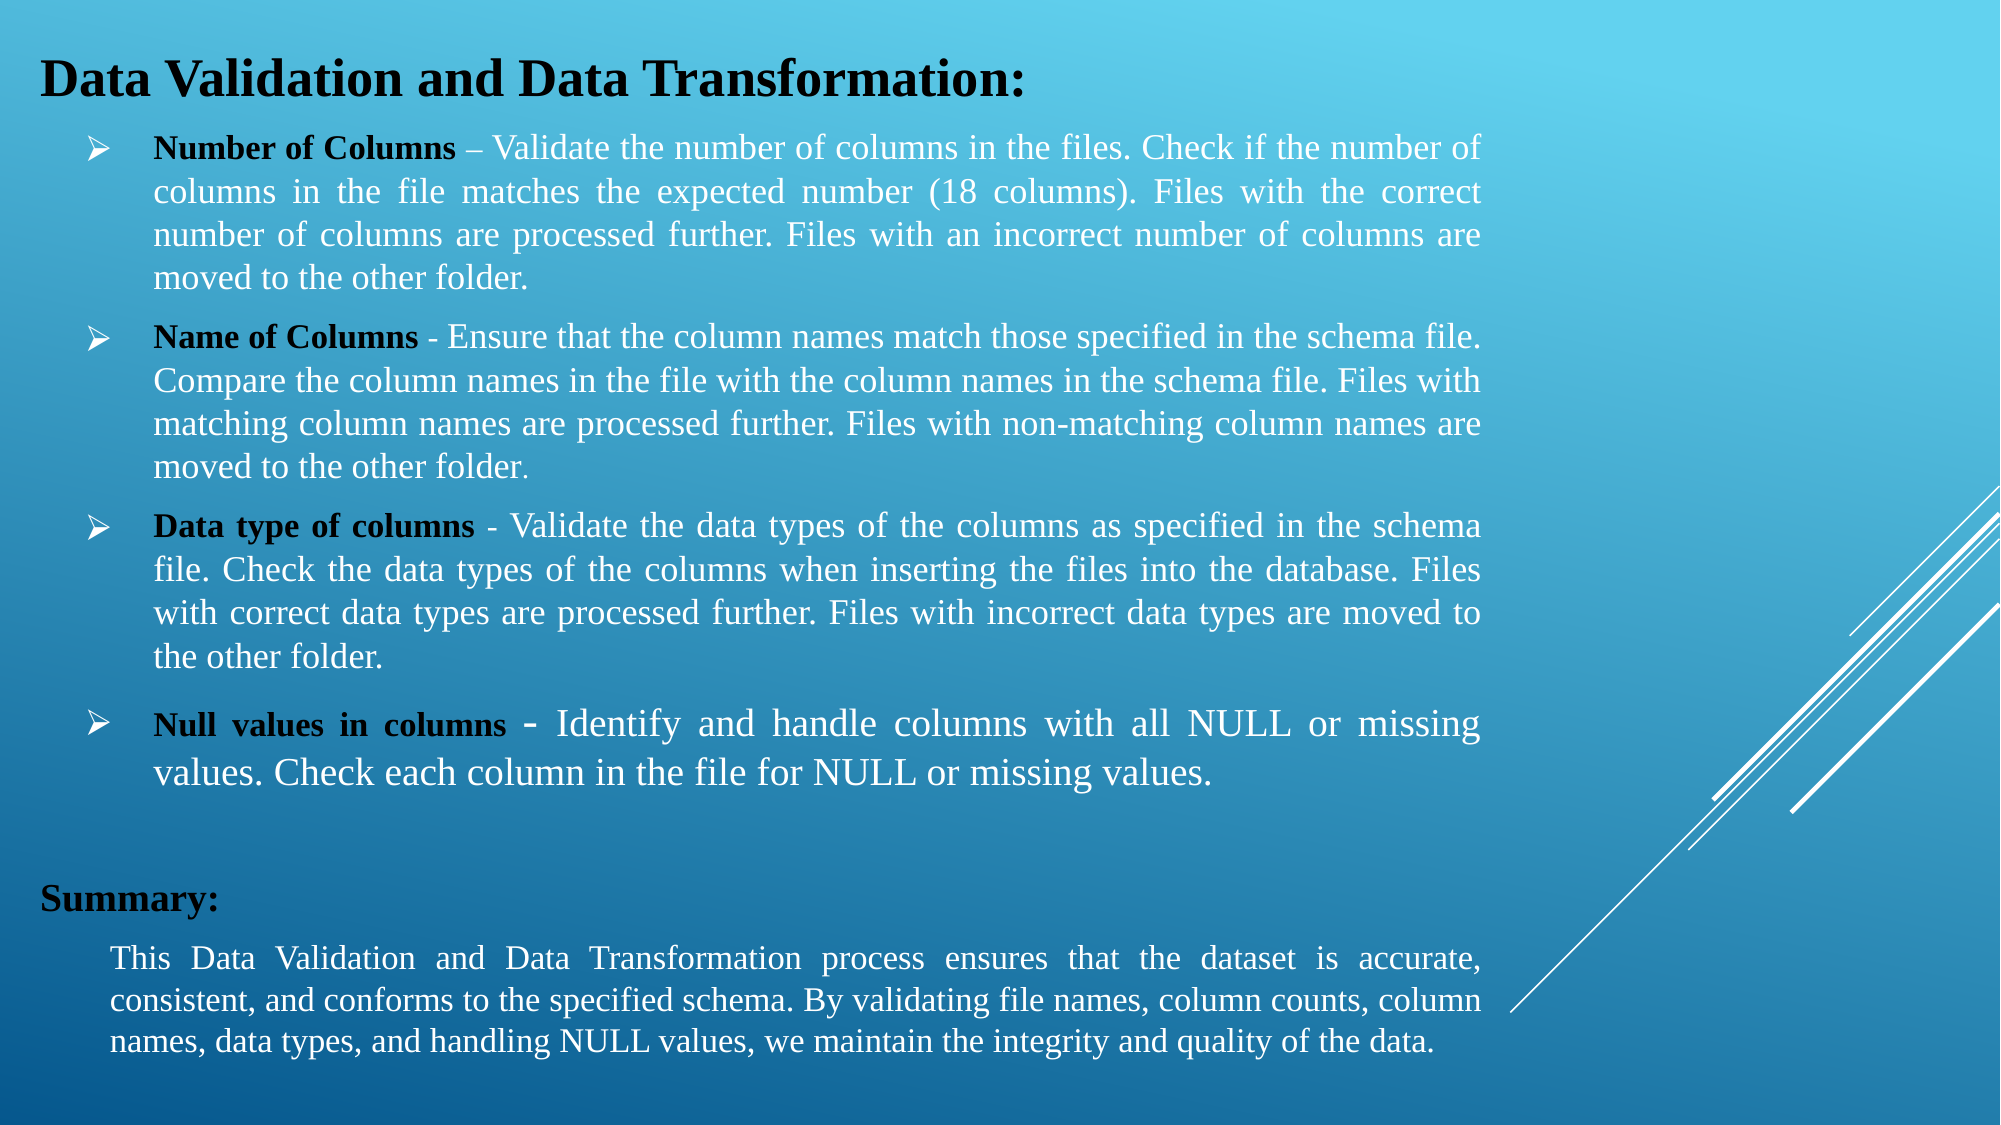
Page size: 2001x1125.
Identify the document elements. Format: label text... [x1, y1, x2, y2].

list Data Validation and Data Transformation: Number of Columns – Validate the number of columns in the files. Check if the number of columns in the file matches the expected number (18 columns). Files with the correct number of columns are processed further. Files with an incorrect number of columns are moved to the other folder. Name of Columns - Ensure that the column names match those specified in the schema file. Compare the column names in the file with the column names in the schema file. Files with matching column names are processed further. Files with non-matching column names are moved to the other folder. Data type of columns - Validate the data types of the columns as specified in the schema file. Check the data types of the columns when inserting the files into the database. Files with correct data types are processed further. Files with incorrect data types are moved to the other folder. Null values in columns - Identify and handle columns with all NULL or missing values. Check each column in the file for NULL or missing values. Summary: This Data Validation and Data Transformation process ensures that the dataset is accurate, consistent, and conforms to the specified schema. By validating file names, column counts, column names, data types, and handling NULL values, we maintain the integrity and quality of the data. [25, 35, 1497, 1094]
